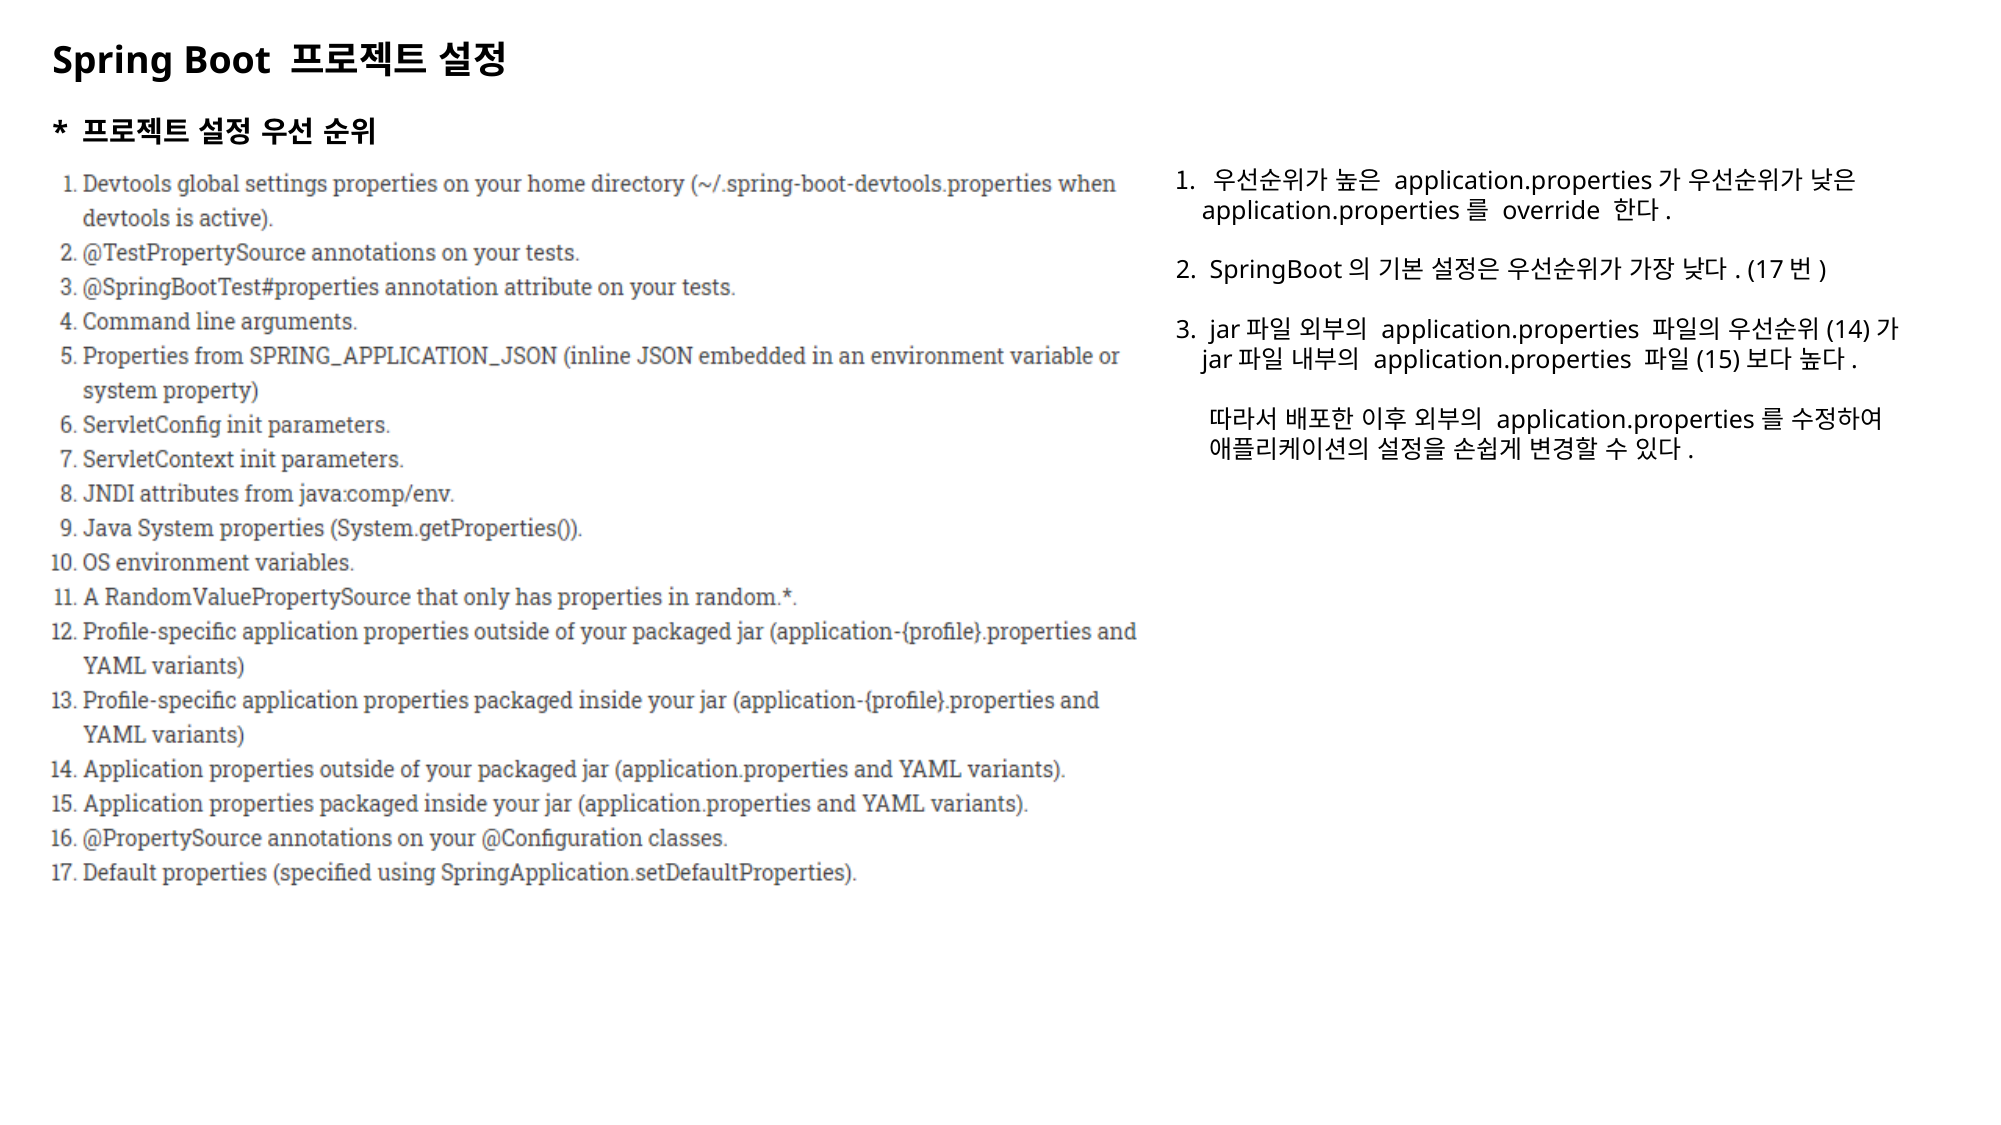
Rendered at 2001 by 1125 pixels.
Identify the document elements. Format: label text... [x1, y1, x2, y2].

picture [37, 156, 1162, 898]
text_box 우선순위가 높은 application.properties가 우선순위가 낮은 application.properties를 override 한다. 2. SpringBoot의 기본 설정은 우선순위가 가장 낮다. (17번) 3. jar파일 외부의 application.properties 파일의 우선순위(14)가 jar파일 내부의 application.properties 파일(15)보다 높다. 따라서 배포한 이후 외부의 application.properties를 수정하여 애플리케이션의 설정을 손쉽게 변경할 수 있다. [1161, 156, 1986, 531]
text_box Spring Boot 프로젝트 설정 [37, 29, 692, 89]
text_box * 프로젝트 설정 우선 순위 [37, 106, 1896, 156]
